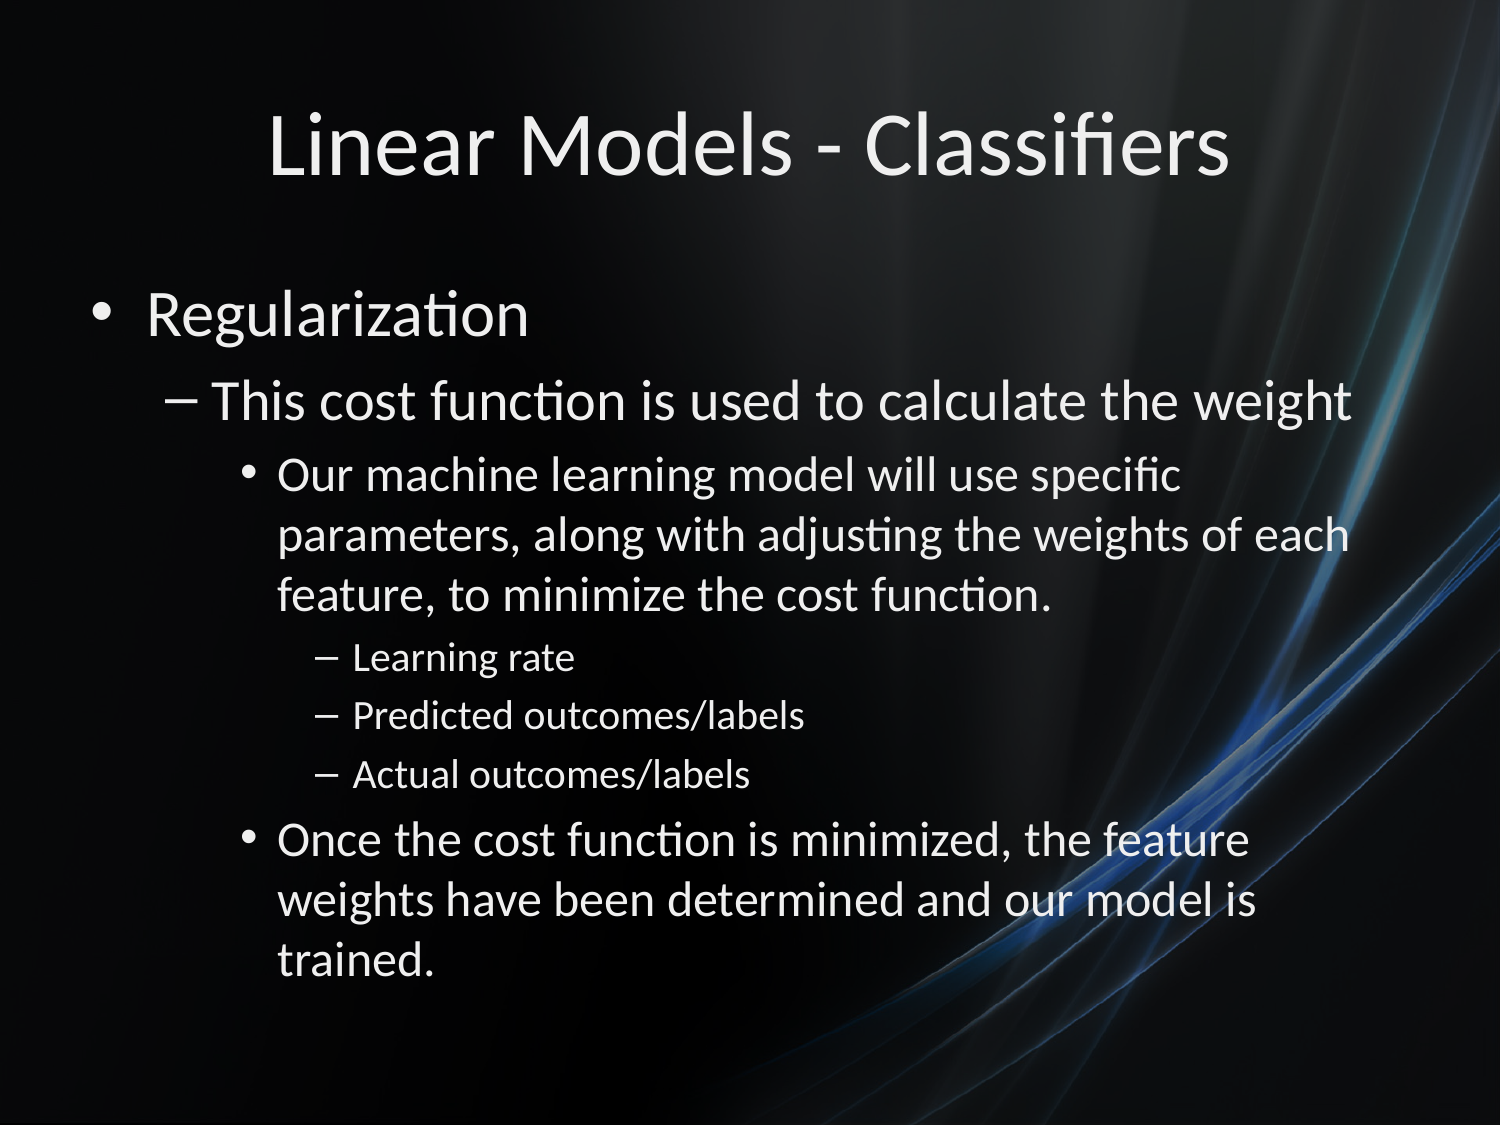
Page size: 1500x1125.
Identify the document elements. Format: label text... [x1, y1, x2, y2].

picture [0, 0, 1500, 1125]
title Linear Models - Classifiers [75, 45, 1425, 233]
list Regularization This cost function is used to calculate the weight Our machine learning model will use specific parameters, along with adjusting the weights of each feature, to minimize the cost function. Learning rate Predicted outcomes/labels Actual outcomes/labels Once the cost function is minimized, the feature weights have been determined and our model is trained. [75, 262, 1425, 1005]
